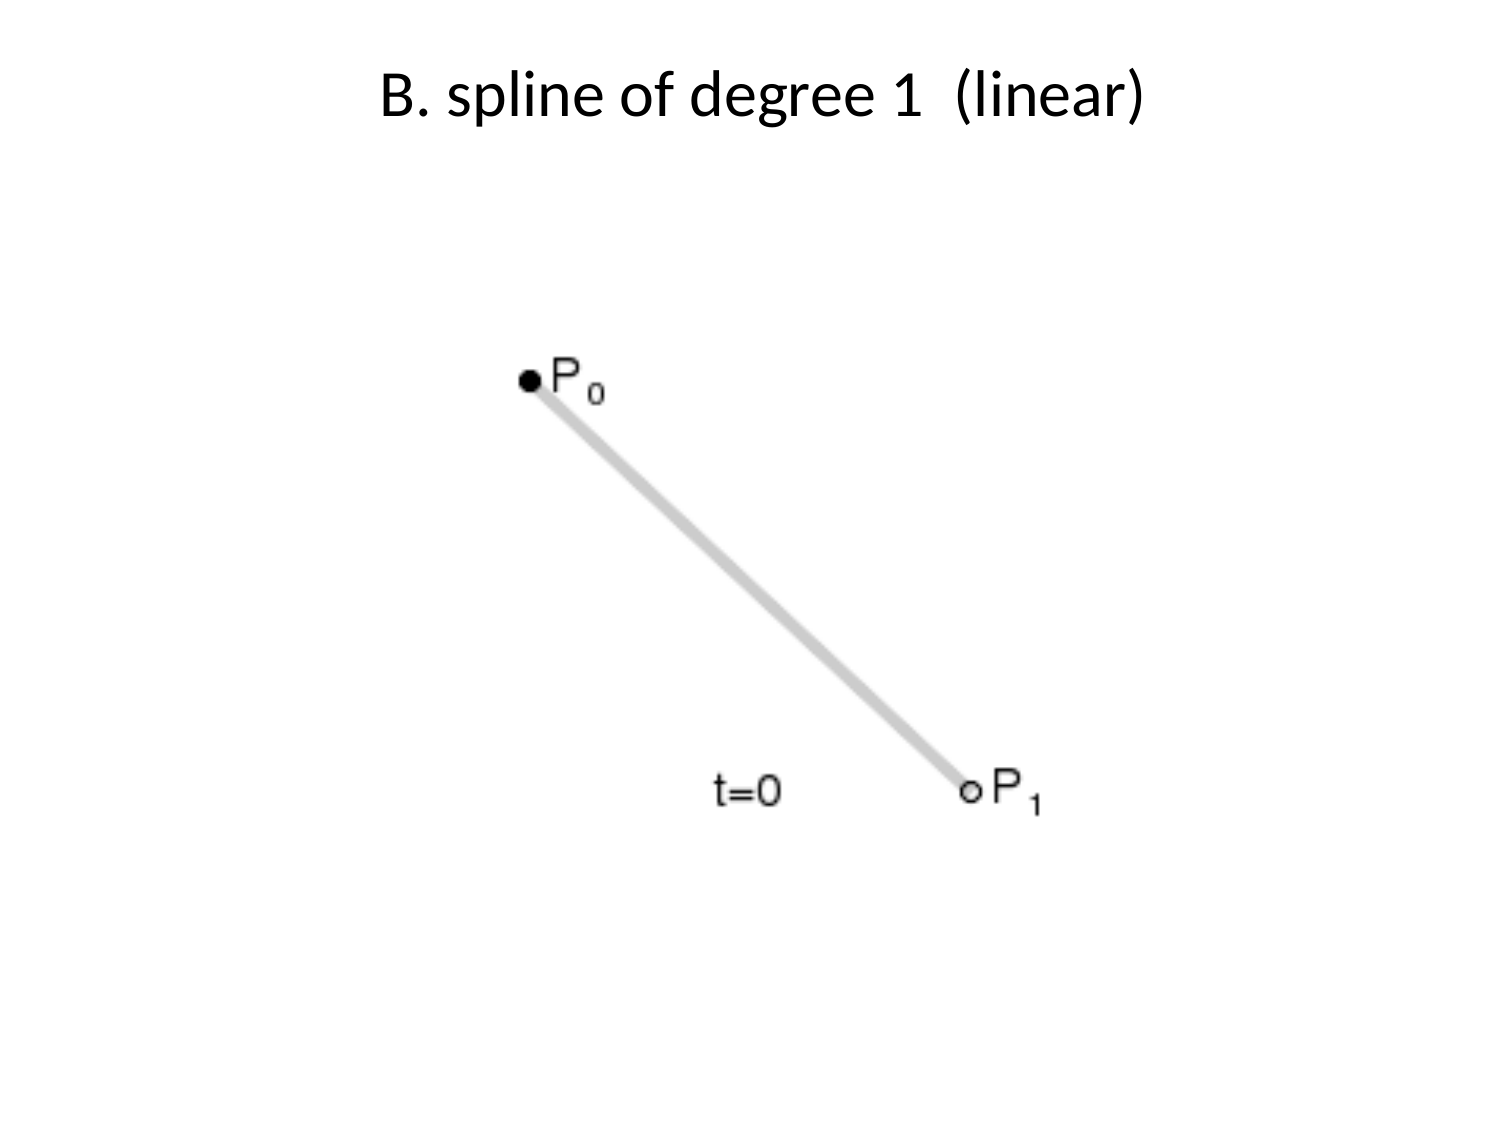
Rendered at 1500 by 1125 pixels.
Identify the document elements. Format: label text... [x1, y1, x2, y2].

picture [182, 349, 1318, 823]
title B. spline of degree 1 (linear) [88, 42, 1439, 138]
